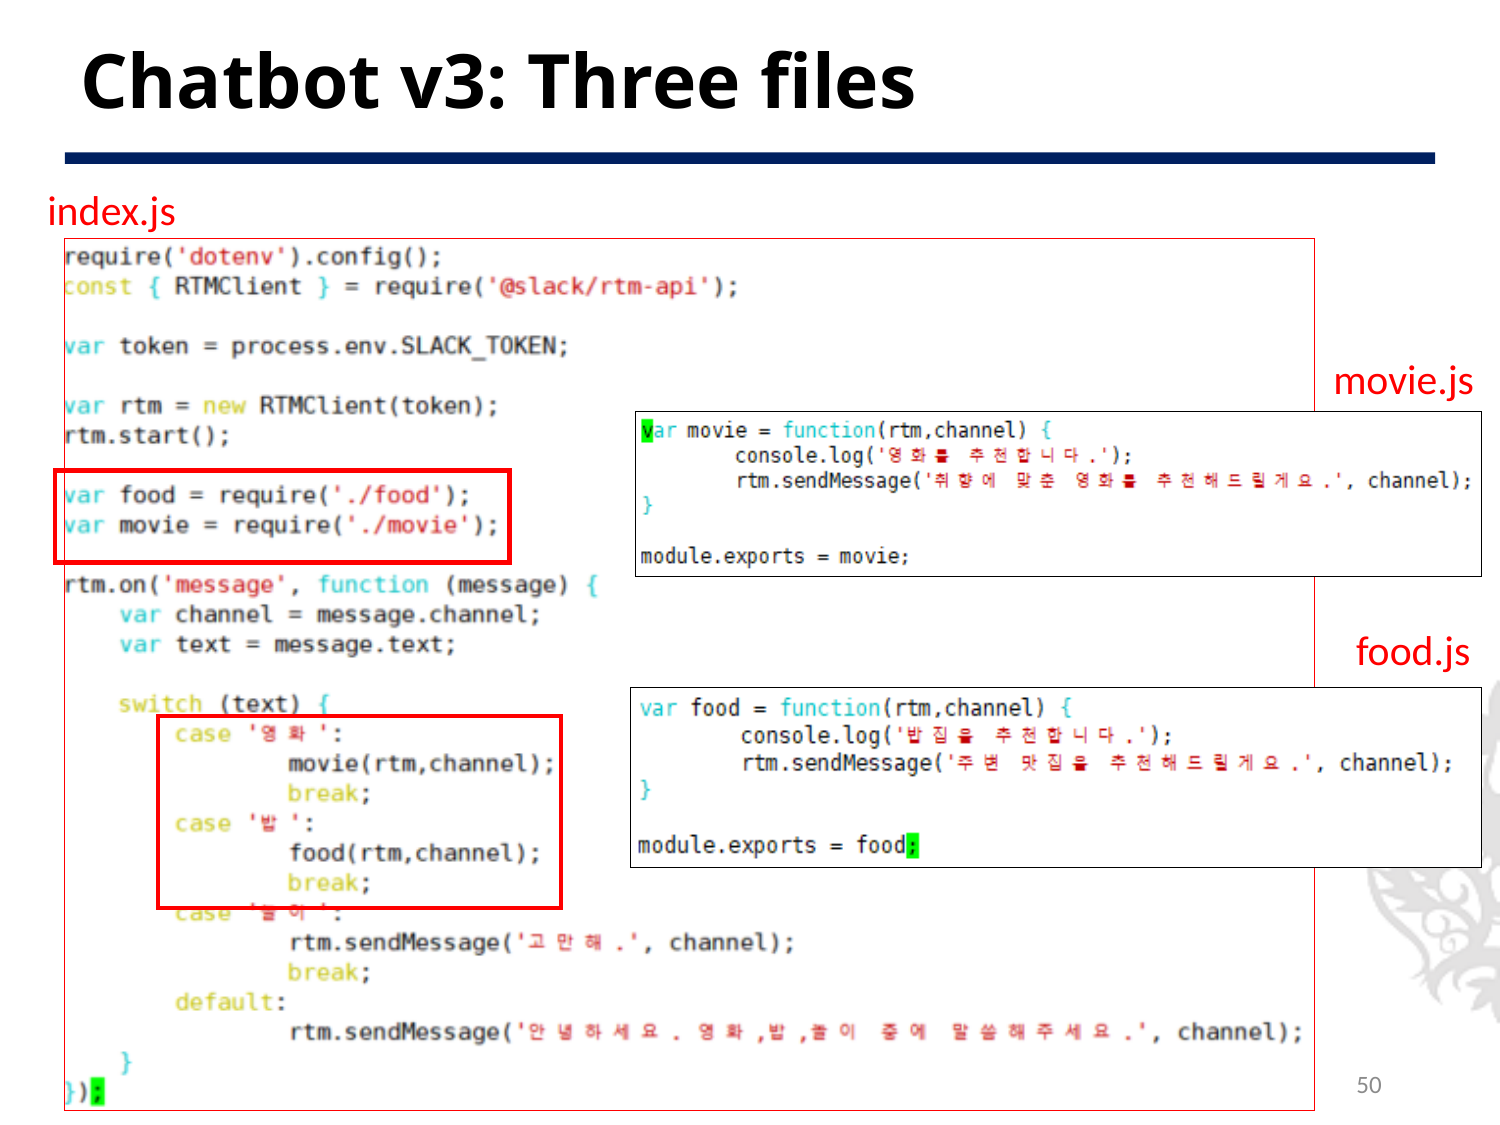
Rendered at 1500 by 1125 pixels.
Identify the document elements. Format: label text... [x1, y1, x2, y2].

text_box food.js [1341, 616, 1486, 682]
text_box movie.js [1318, 345, 1490, 411]
picture [630, 687, 1482, 868]
text_box [54, 470, 64, 563]
picture [635, 411, 1482, 577]
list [64, 238, 1315, 1111]
slide_number 50 [1315, 1057, 1397, 1111]
title Chatbot v3: Three files [64, 26, 1436, 143]
text_box index.js [32, 176, 191, 242]
